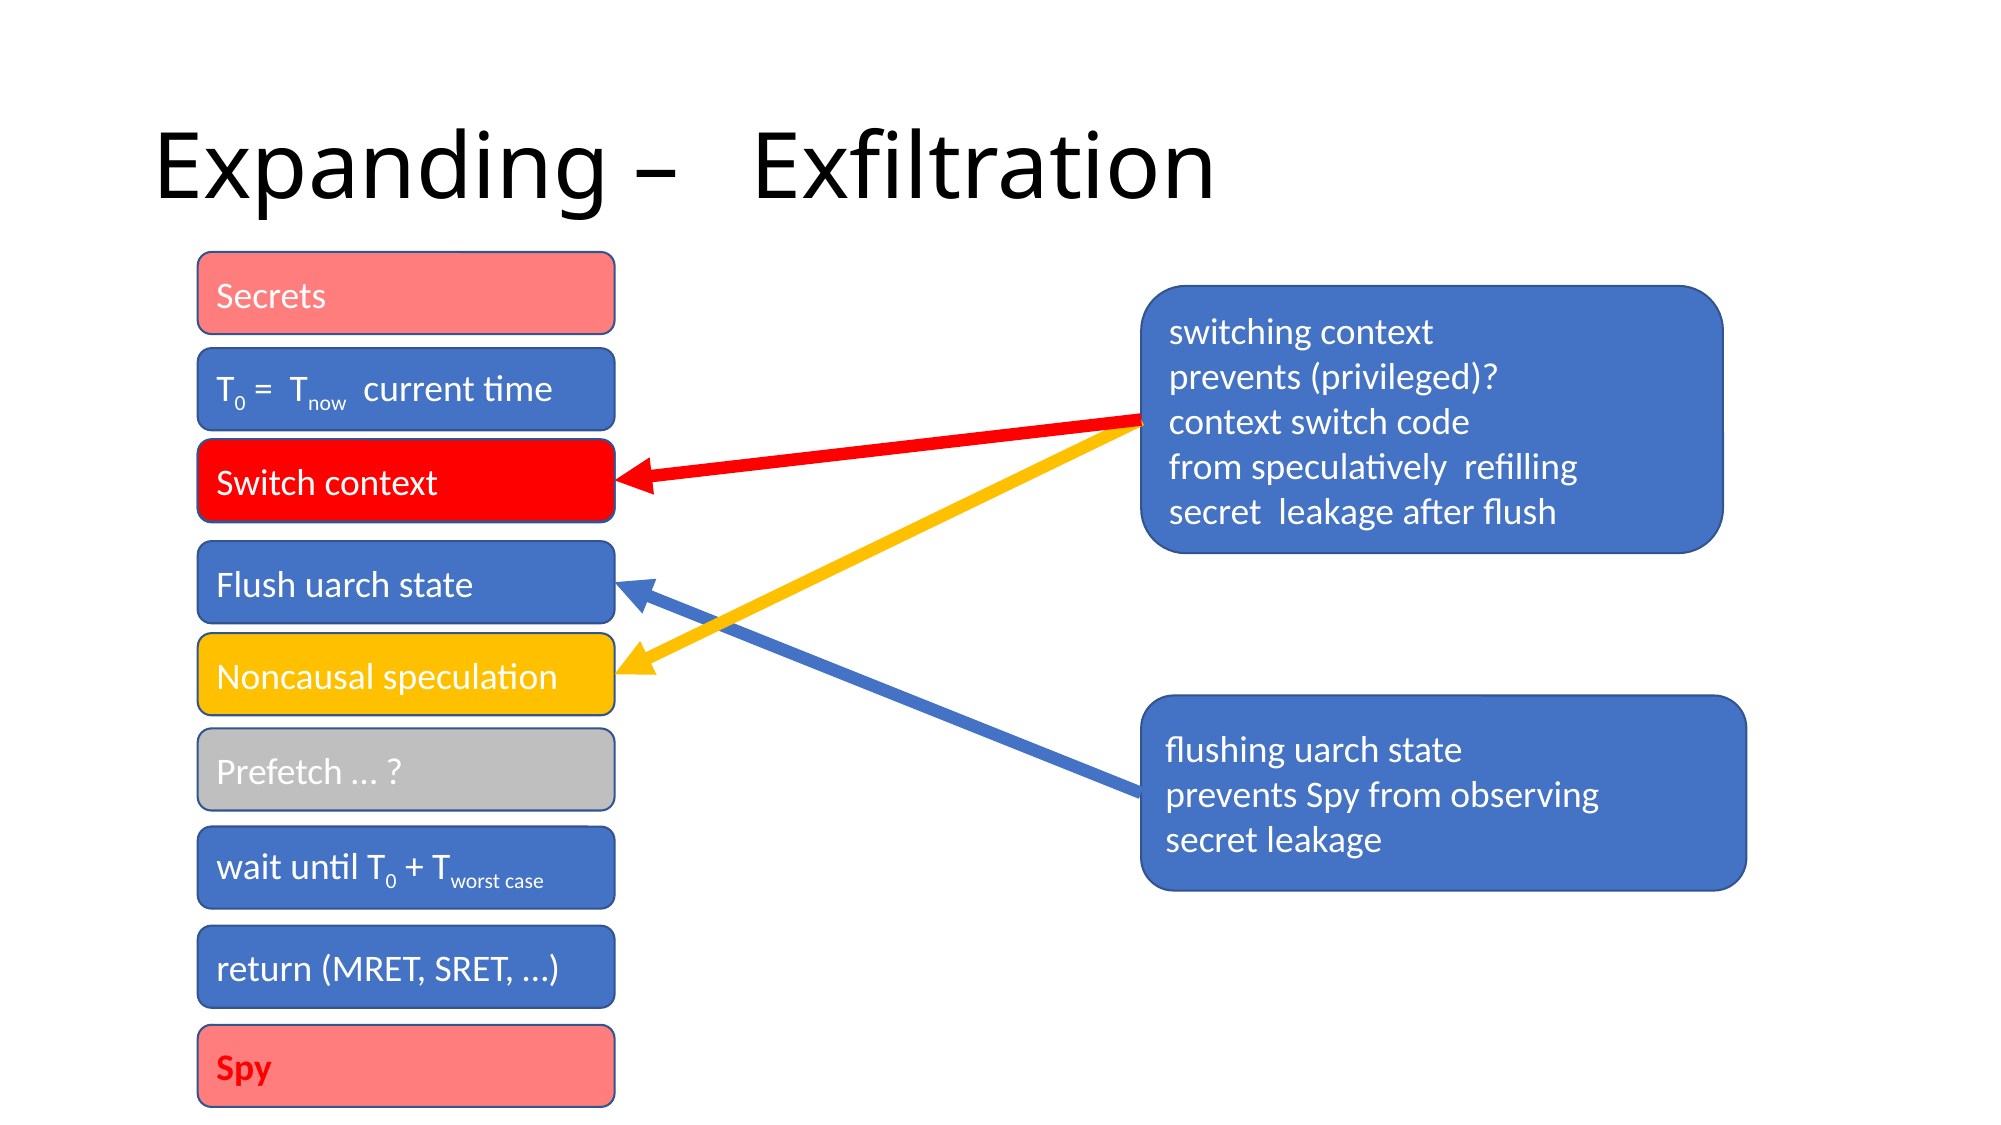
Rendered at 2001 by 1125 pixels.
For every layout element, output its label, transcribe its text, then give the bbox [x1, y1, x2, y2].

text_box Prefetch … ? [196, 727, 616, 812]
text_box Flush uarch state [196, 540, 614, 625]
text_box Noncausal speculation [196, 632, 614, 717]
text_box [614, 481, 1142, 675]
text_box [614, 419, 1142, 481]
title Expanding – Exfiltration [137, 59, 1863, 278]
text_box switching context prevents (privileged)? context switch code from speculatively refilling secret leakage after flush [1140, 284, 1725, 555]
text_box T0 = Tnow current time [196, 347, 616, 432]
text_box flushing uarch state prevents Spy from observing secret leakage [1140, 694, 1748, 892]
text_box Switch context [196, 438, 614, 523]
text_box return (MRET, SRET, …) [196, 924, 616, 1009]
text_box Secrets [196, 250, 616, 336]
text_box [614, 675, 1142, 794]
text_box Spy [196, 1023, 616, 1108]
text_box wait until T0 + Tworst case [196, 825, 616, 910]
